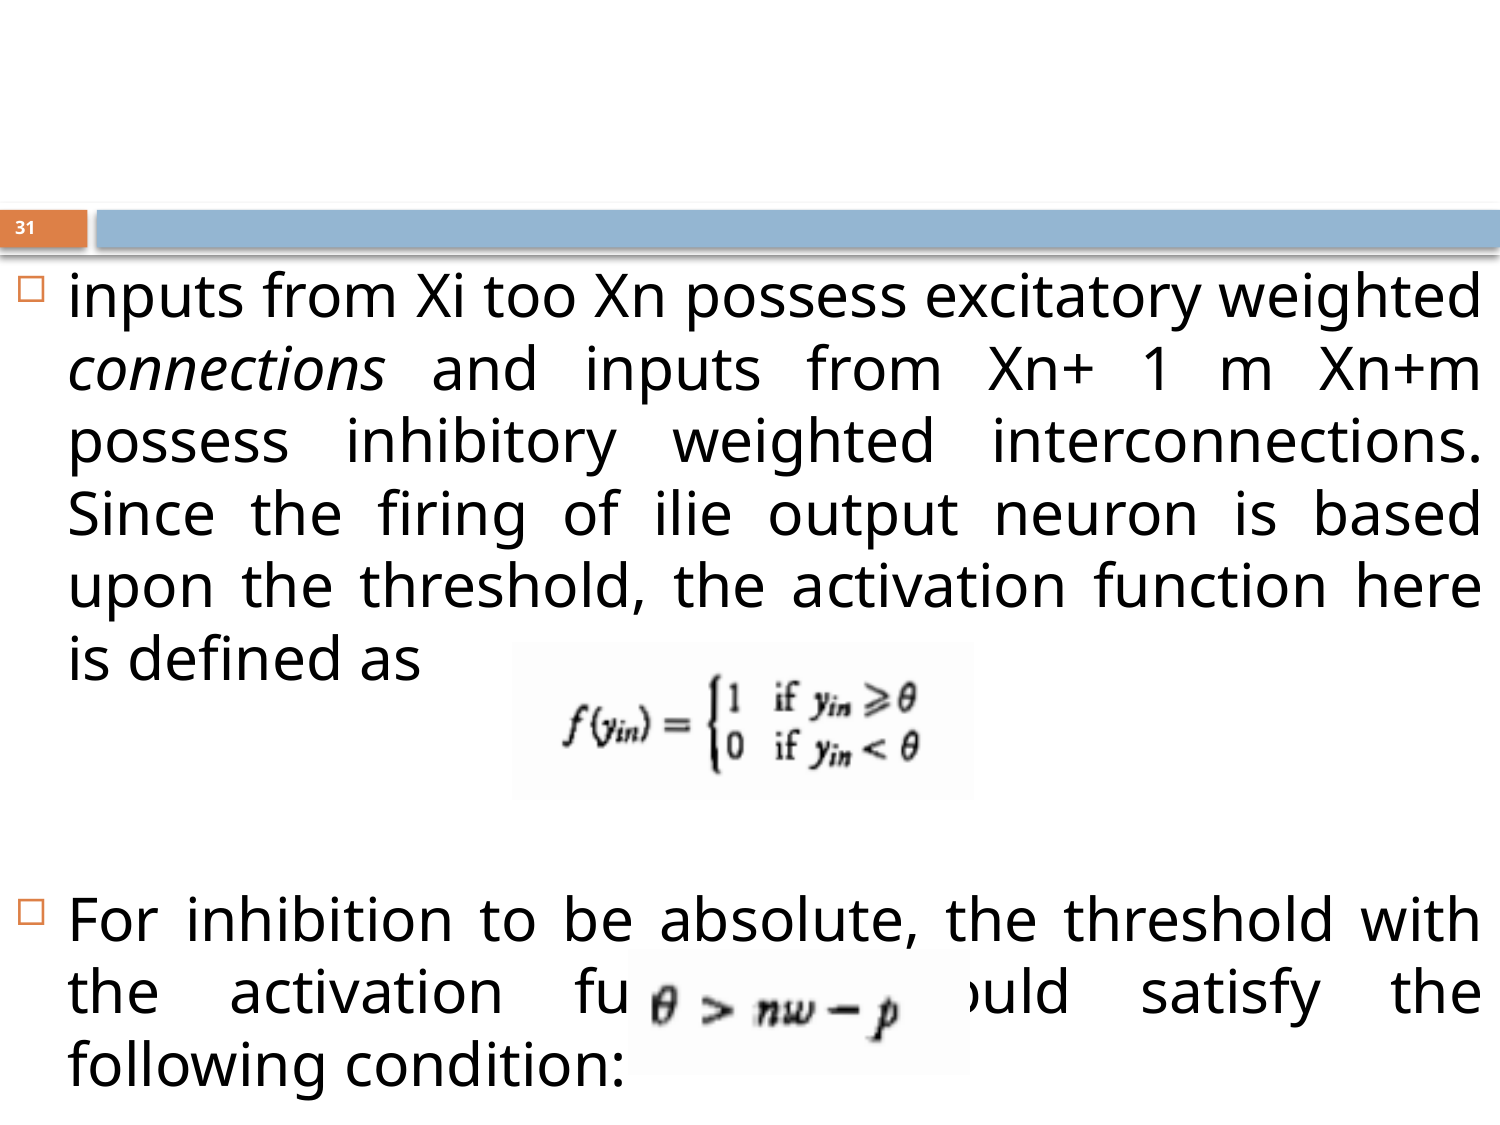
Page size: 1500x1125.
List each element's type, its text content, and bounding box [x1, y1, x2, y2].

list inputs from Xi too Xn possess excitatory weighted connections and inputs from Xn+ 1 m Xn+m possess inhibitory weighted interconnections. Since the firing of ilie output neuron is based upon the threshold, the activation function here is defined as For inhibition to be absolute, the threshold with the activation function should satisfy the following condition: No particular training algorithm [0, 249, 1500, 1125]
picture [512, 642, 974, 801]
picture [628, 949, 970, 1076]
slide_number 31 [0, 208, 88, 249]
